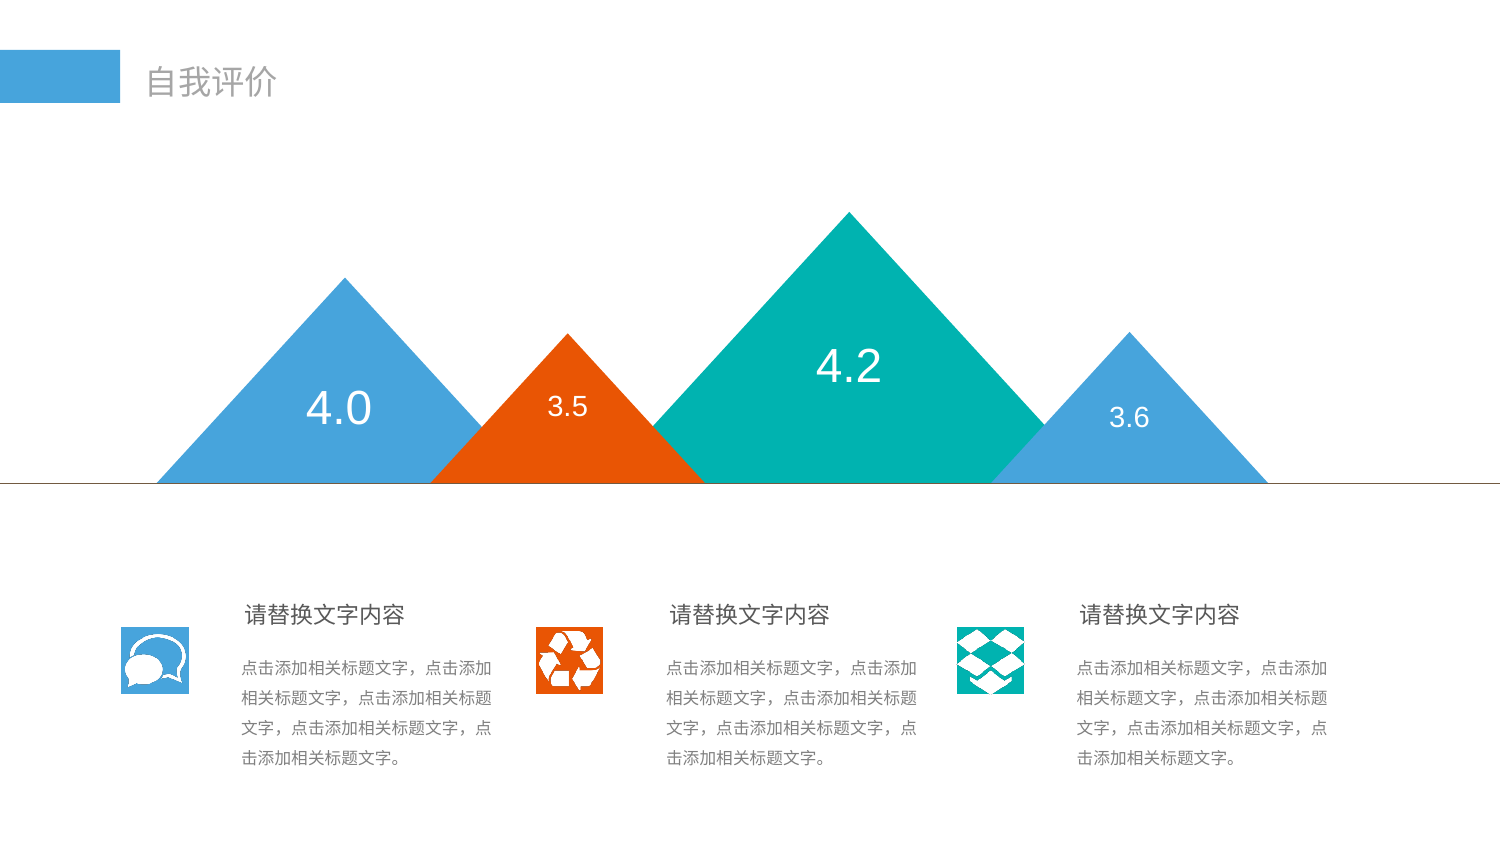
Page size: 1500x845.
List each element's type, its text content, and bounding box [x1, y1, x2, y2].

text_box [600, 211, 1098, 483]
text_box 点击添加相关标题文字，点击添加相关标题文字，点击添加相关标题文字，点击添加相关标题文字，点击添加相关标题文字。 [655, 642, 931, 773]
picture [956, 626, 1025, 695]
picture [535, 626, 604, 695]
text_box 点击添加相关标题文字，点击添加相关标题文字，点击添加相关标题文字，点击添加相关标题文字，点击添加相关标题文字。 [230, 642, 506, 773]
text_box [990, 331, 1269, 483]
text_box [430, 333, 706, 483]
text_box 请替换文字内容 [1069, 595, 1252, 634]
text_box 请替换文字内容 [658, 595, 842, 634]
picture [121, 626, 189, 695]
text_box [156, 277, 534, 483]
text_box 请替换文字内容 [233, 595, 417, 634]
text_box 点击添加相关标题文字，点击添加相关标题文字，点击添加相关标题文字，点击添加相关标题文字，点击添加相关标题文字。 [1065, 642, 1342, 773]
